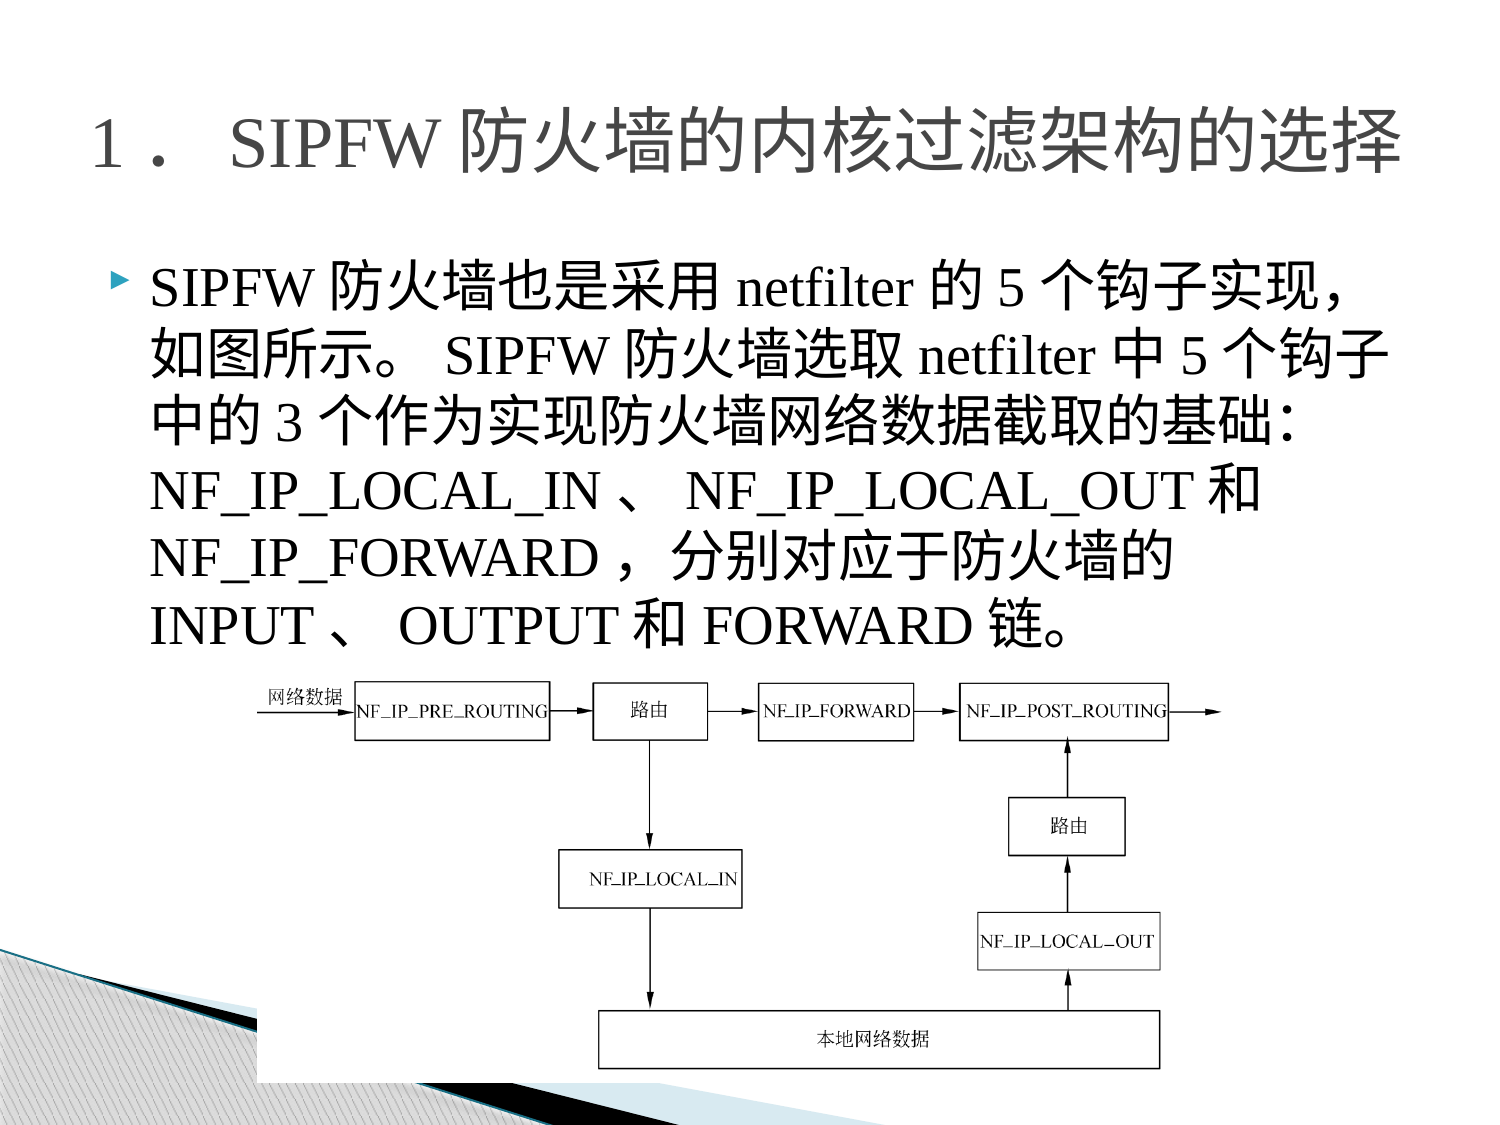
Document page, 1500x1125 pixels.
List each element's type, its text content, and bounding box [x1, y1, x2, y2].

title 1．SIPFW防火墙的内核过滤架构的选择 [75, 45, 1425, 233]
list SIPFW防火墙也是采用netfilter的5个钩子实现，如图所示。SIPFW防火墙选取netfilter中5个钩子中的3个作为实现防火墙网络数据截取的基础：NF_IP_LOCAL_IN、NF_IP_LOCAL_OUT和NF_IP_FORWARD，分别对应于防火墙的INPUT、OUTPUT和FORWARD链。 [75, 243, 1425, 986]
picture [256, 668, 1223, 1083]
